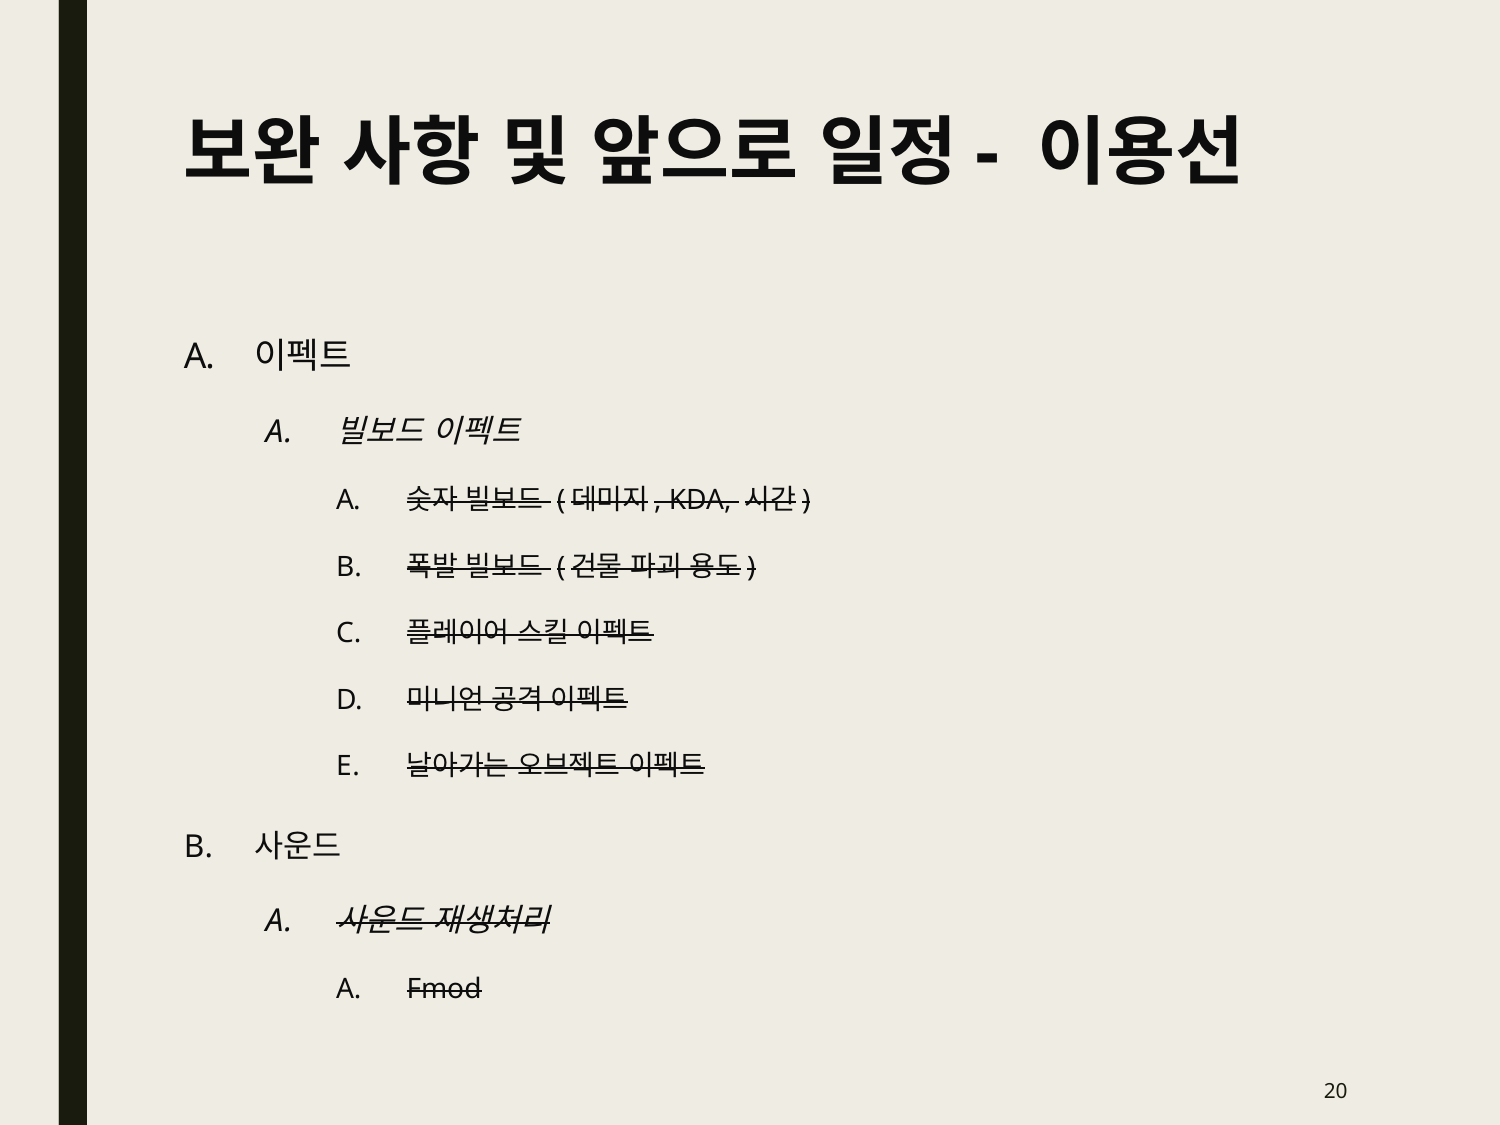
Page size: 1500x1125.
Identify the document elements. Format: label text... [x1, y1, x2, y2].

slide_number 20 [1165, 1058, 1363, 1125]
list 이펙트 빌보드 이펙트 숫자 빌보드 (데미지, KDA, 시간) 폭발 빌보드 (건물 파괴 용도) 플레이어 스킬 이펙트 미니언 공격 이펙트 날아가는 오브젝트 이펙트 사운드 사운드 재생처리 Fmod [168, 299, 1351, 1019]
title 보완 사항 및 앞으로 일정- 이용선 [168, 106, 1351, 203]
